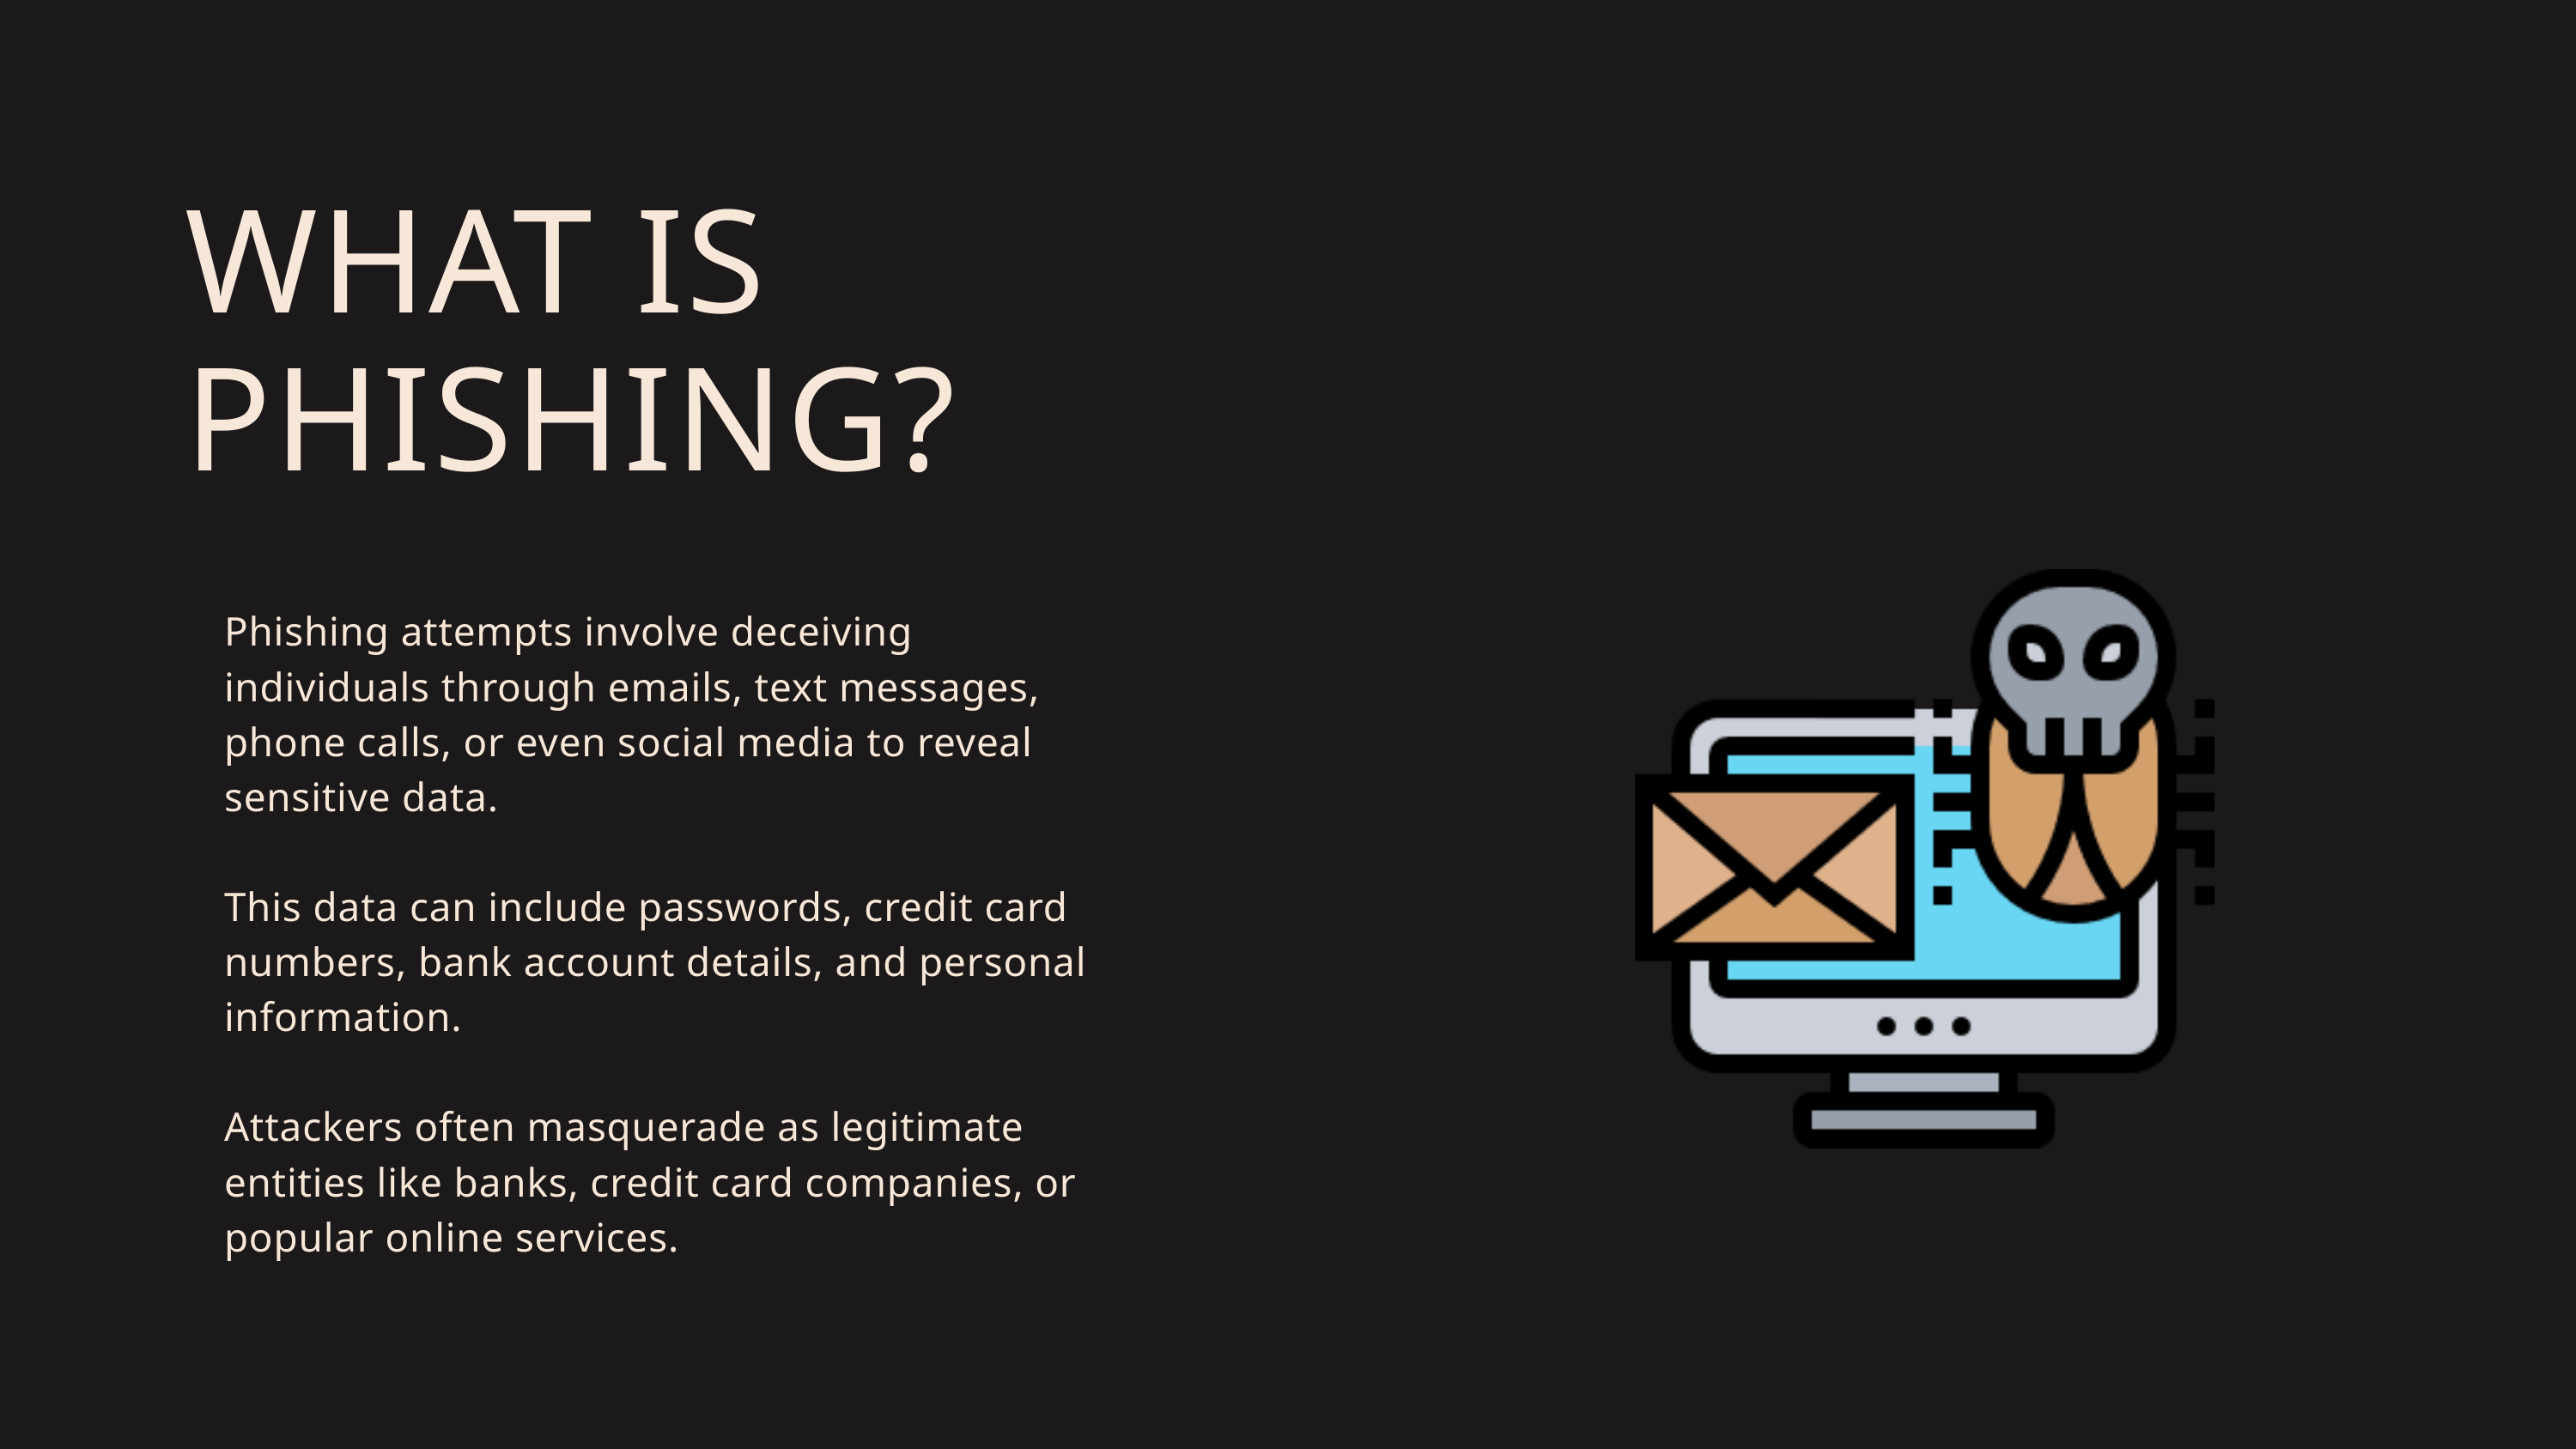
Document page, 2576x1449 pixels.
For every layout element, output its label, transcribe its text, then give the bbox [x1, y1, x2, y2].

text_box [1634, 569, 2215, 1149]
text_box Phishing attempts involve deceiving individuals through emails, text messages, phone calls, or even social media to reveal sensitive data. This data can include passwords, credit card numbers, bank account details, and personal information. Attackers often masquerade as legitimate entities like banks, credit card companies, or popular online services. [224, 598, 1116, 1260]
text_box WHAT IS PHISHING? [185, 184, 1116, 500]
